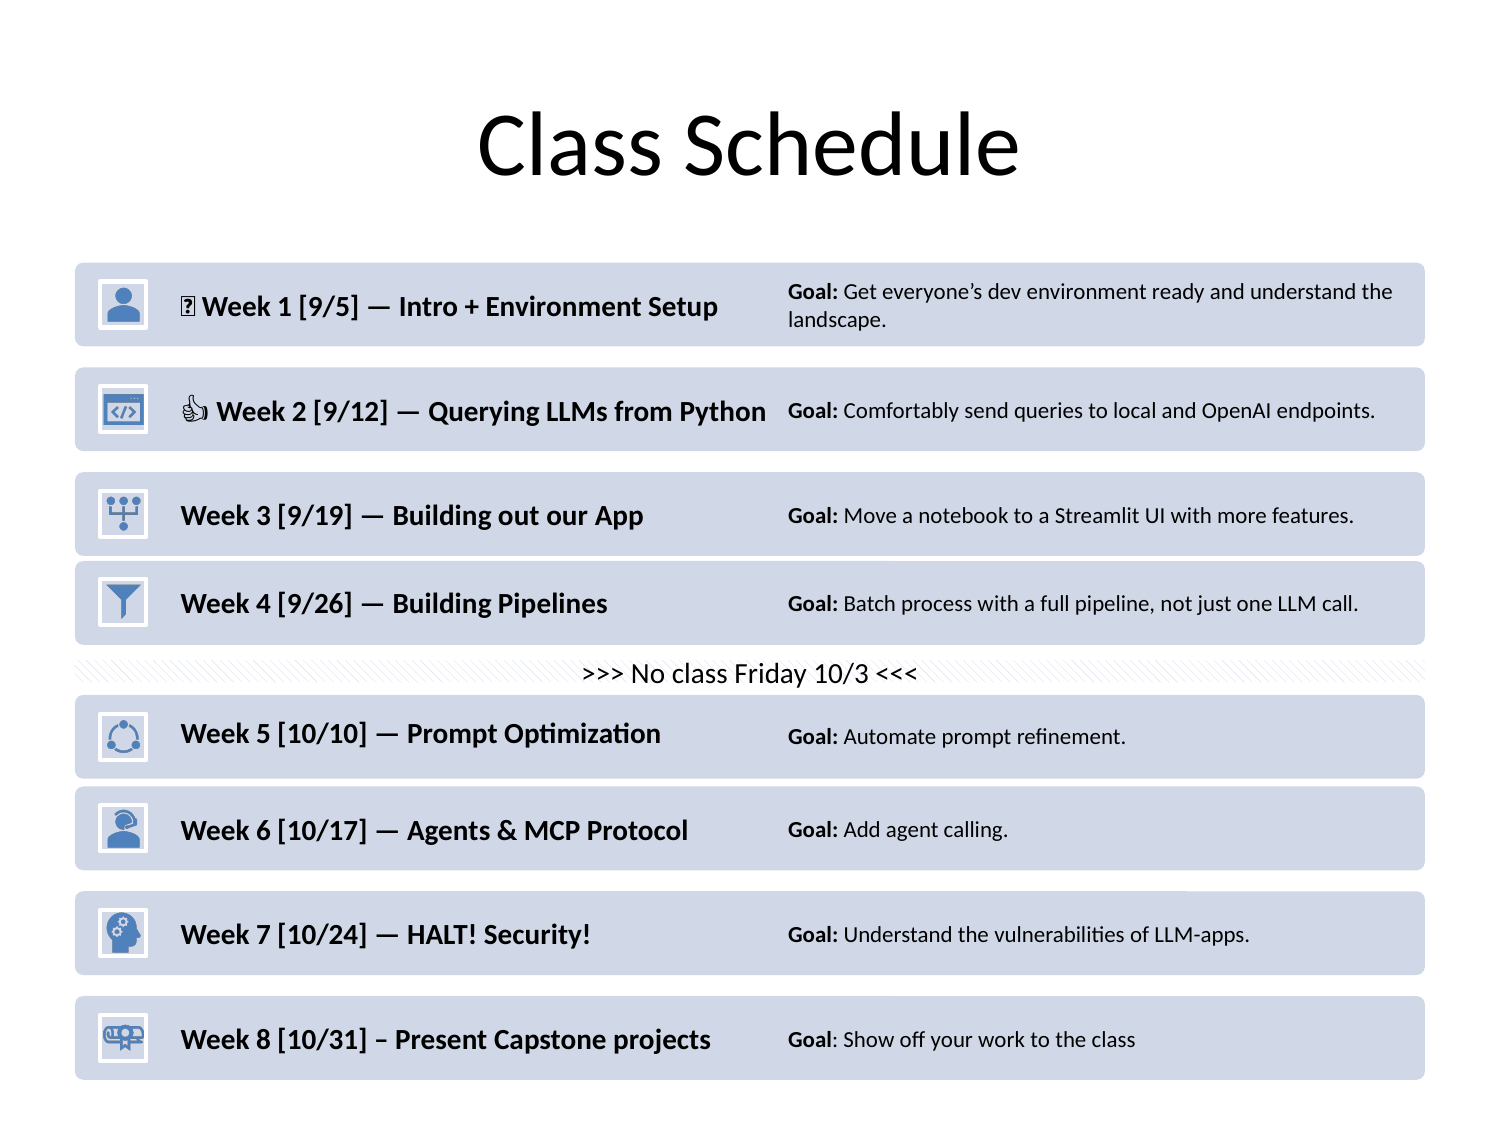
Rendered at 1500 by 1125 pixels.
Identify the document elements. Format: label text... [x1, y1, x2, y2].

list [74, 262, 1426, 1081]
title Class Schedule [75, 45, 1425, 233]
